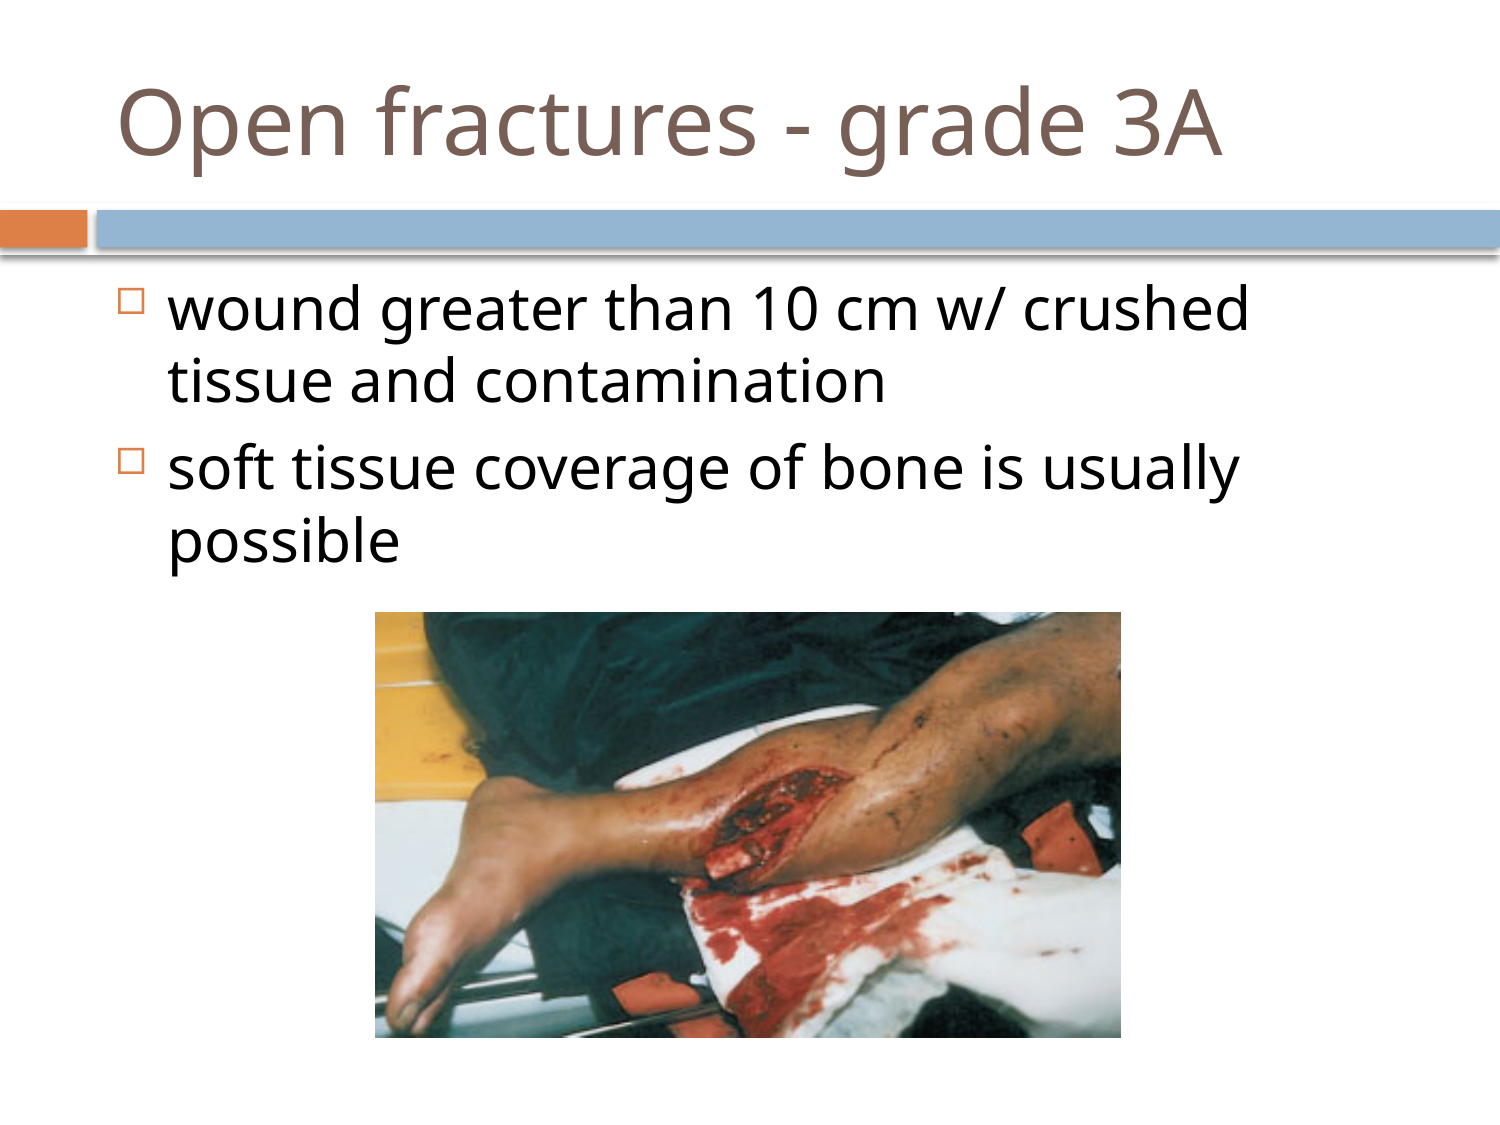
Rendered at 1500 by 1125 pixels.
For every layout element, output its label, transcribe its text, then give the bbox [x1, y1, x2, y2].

picture [374, 612, 1121, 1038]
list wound greater than 10 cm w/ crushed tissue and contamination soft tissue coverage of bone is usually possible [100, 262, 1438, 1000]
title Open fractures - grade 3A [100, 37, 1438, 200]
